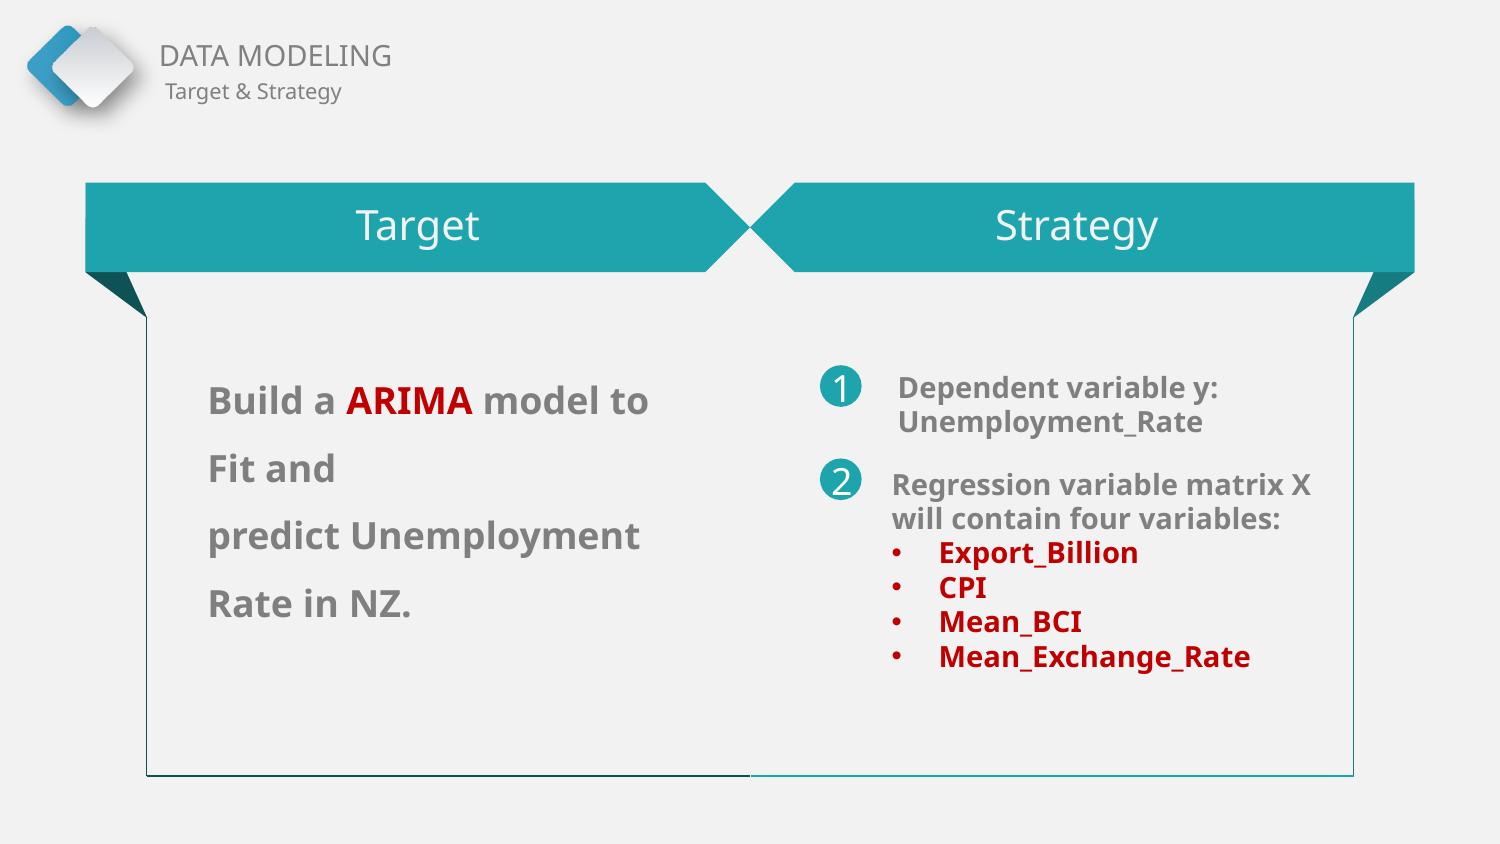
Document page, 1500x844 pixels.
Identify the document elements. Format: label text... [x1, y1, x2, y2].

text_box Build a ARIMA model to Fit and predict Unemployment Rate in NZ. [207, 355, 668, 693]
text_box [17, 15, 503, 118]
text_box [85, 182, 747, 273]
text_box Regression variable matrix X will contain four variables: Export_Billion CPI Mean_BCI Mean_Exchange_Rate [891, 466, 1315, 708]
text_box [1352, 280, 1415, 777]
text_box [85, 281, 148, 777]
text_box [819, 457, 862, 504]
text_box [819, 364, 862, 411]
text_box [749, 182, 1415, 273]
text_box Dependent variable y: Unemployment_Rate [897, 369, 1285, 439]
